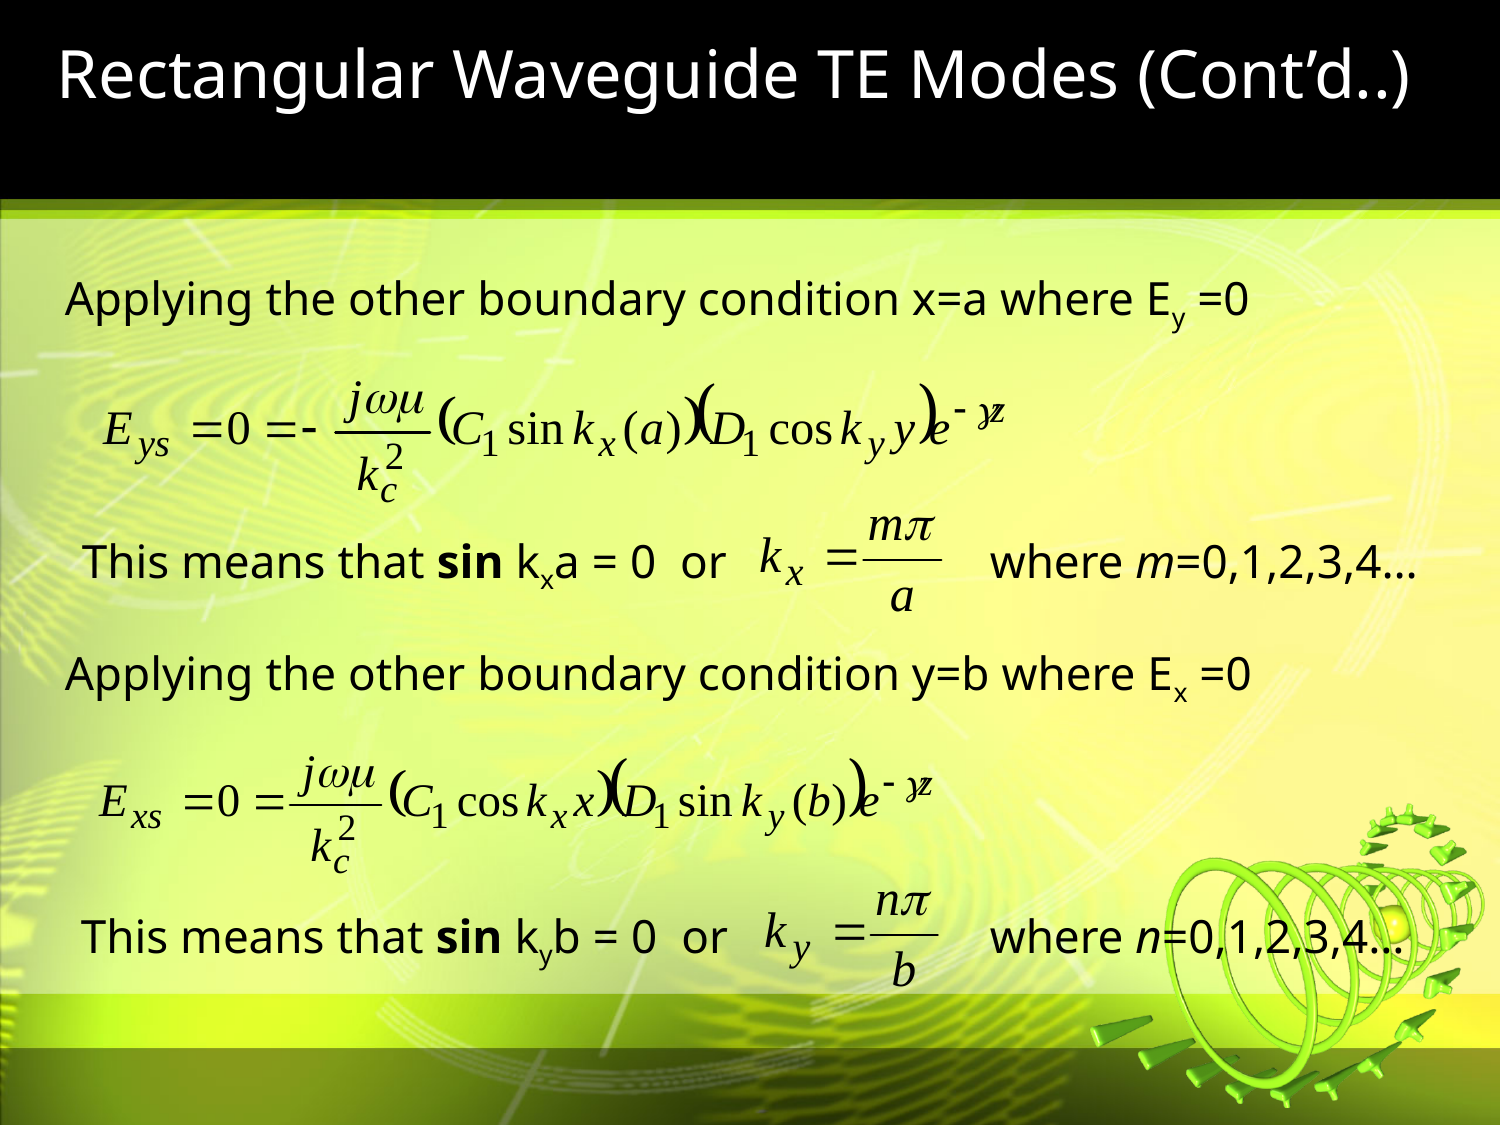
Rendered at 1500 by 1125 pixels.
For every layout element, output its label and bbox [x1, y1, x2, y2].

text_box [754, 895, 950, 1003]
text_box [749, 525, 956, 628]
text_box [839, 380, 1020, 517]
text_box [92, 362, 890, 517]
text_box [88, 737, 944, 888]
picture [0, 0, 1500, 1125]
